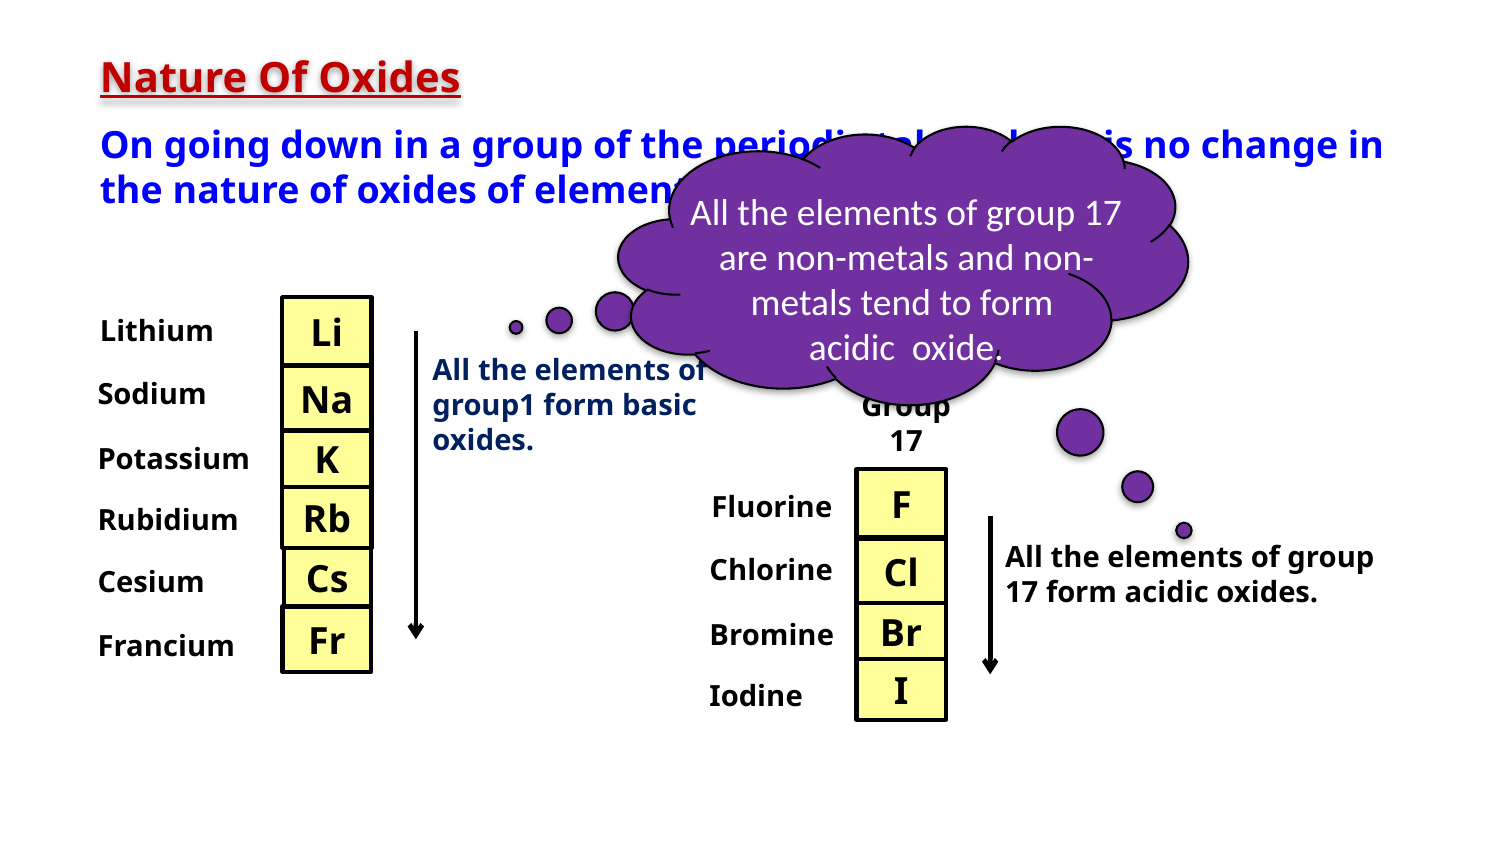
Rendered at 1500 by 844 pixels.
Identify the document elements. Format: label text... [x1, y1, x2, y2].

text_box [618, 125, 1189, 405]
text_box Na [280, 364, 374, 428]
text_box All the elements of group 17 form acidic oxides. [995, 530, 1416, 616]
text_box Fluorine [696, 480, 868, 531]
text_box Cesium [82, 556, 249, 607]
text_box Fr [280, 604, 373, 674]
text_box Li [280, 295, 374, 364]
text_box Chlorine [694, 544, 866, 594]
text_box Nature Of Oxides [82, 40, 553, 111]
text_box Cl [854, 536, 948, 601]
text_box Francium [82, 619, 289, 670]
text_box Cs [282, 546, 373, 604]
text_box Br [854, 601, 948, 657]
text_box Rb [280, 485, 374, 550]
text_box Bromine [694, 608, 916, 659]
text_box Potassium [82, 432, 304, 483]
text_box I [854, 657, 948, 722]
text_box On going down in a group of the periodic table, there is no change in the nature of oxides of elements. [84, 113, 1416, 219]
text_box All the elements of group1 form basic oxides. [420, 344, 753, 464]
text_box F [854, 467, 948, 536]
text_box Lithium [84, 304, 256, 355]
text_box Group 17 [842, 412, 971, 465]
text_box K [280, 428, 374, 485]
text_box Sodium [82, 368, 254, 418]
text_box Iodine [694, 669, 916, 720]
text_box Rubidium [82, 493, 304, 544]
